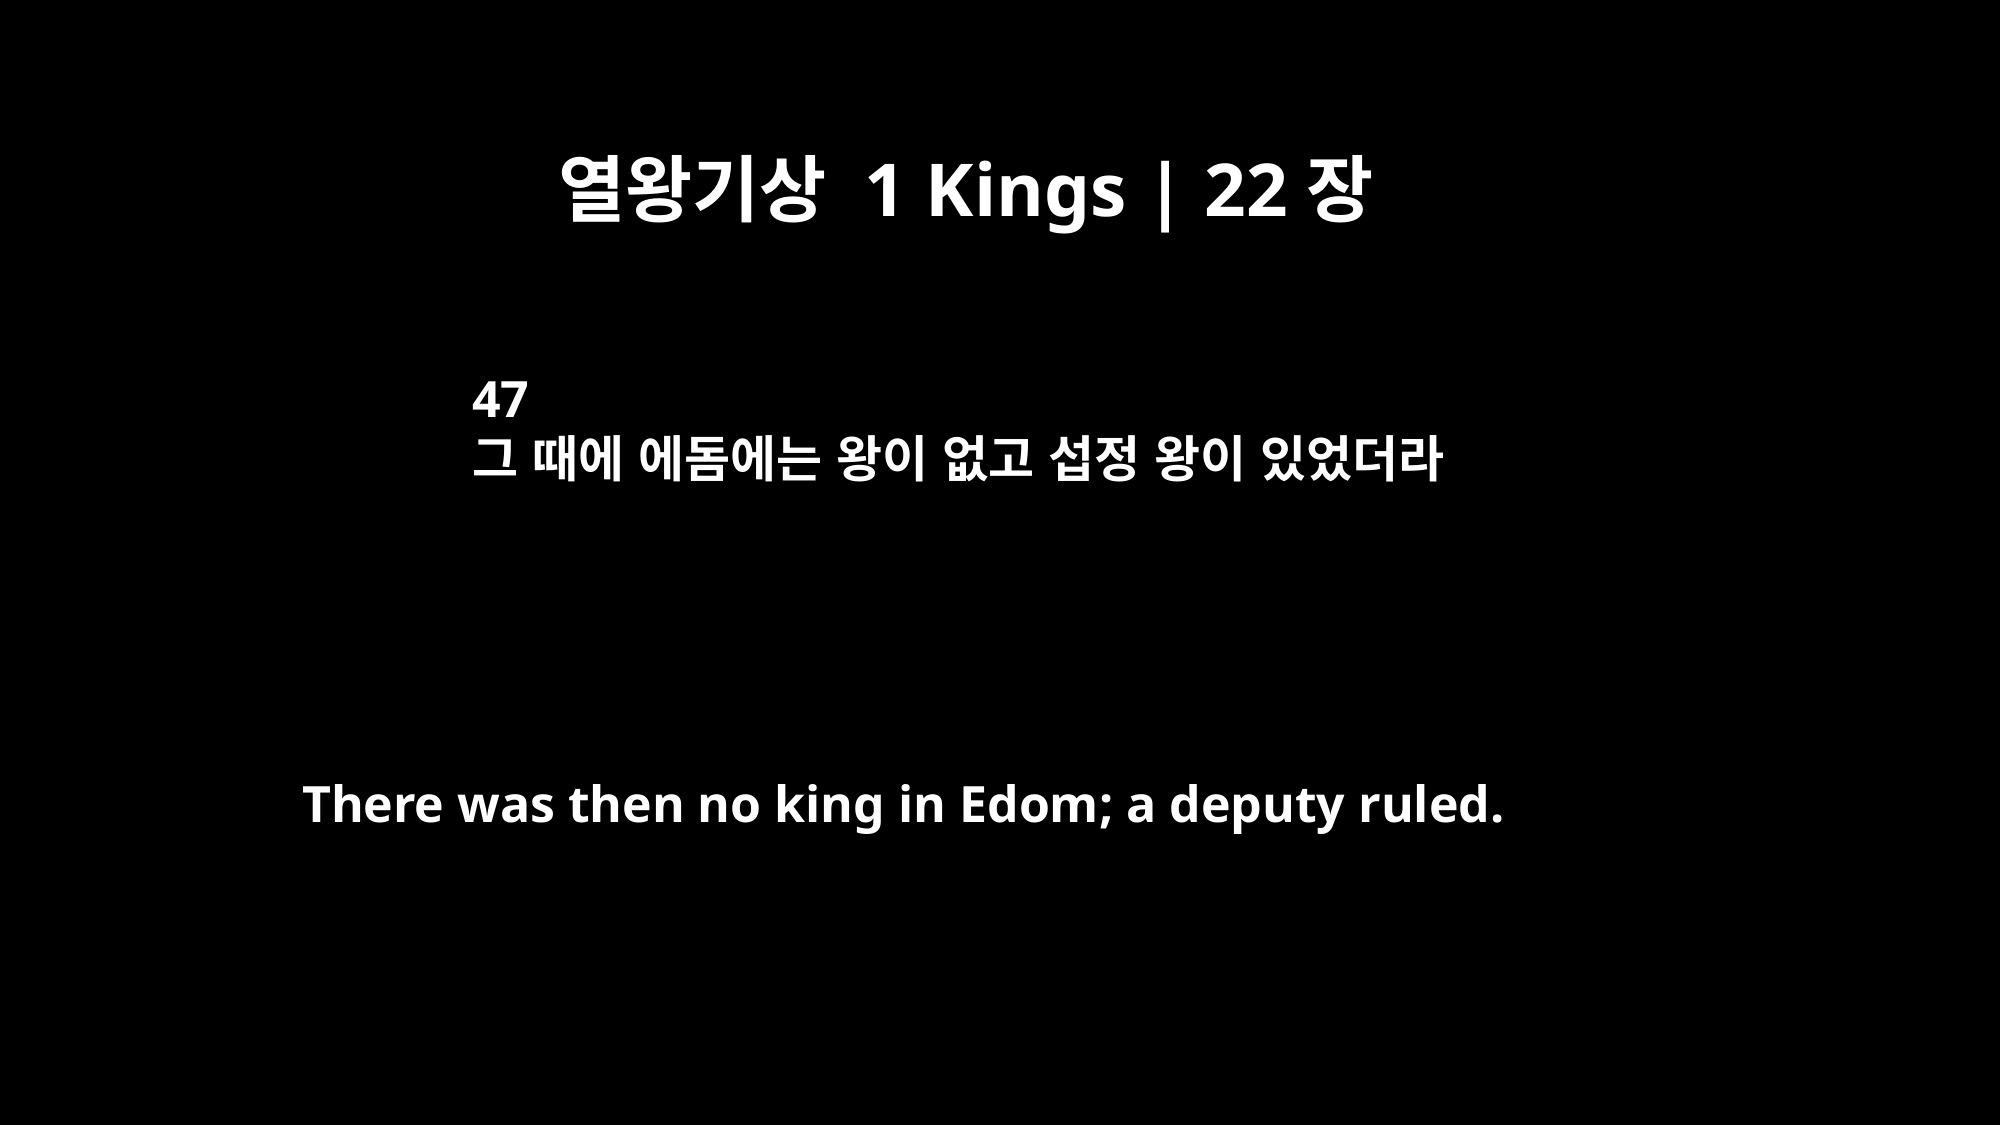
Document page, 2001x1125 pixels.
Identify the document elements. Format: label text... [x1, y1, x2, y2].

text_box There was then no king in Edom; a deputy ruled. [287, 764, 1521, 840]
text_box 47 그 때에 에돔에는 왕이 없고 섭정 왕이 있었더라 [457, 359, 1460, 495]
text_box 열왕기상 1 Kings | 22장 [543, 136, 1389, 239]
